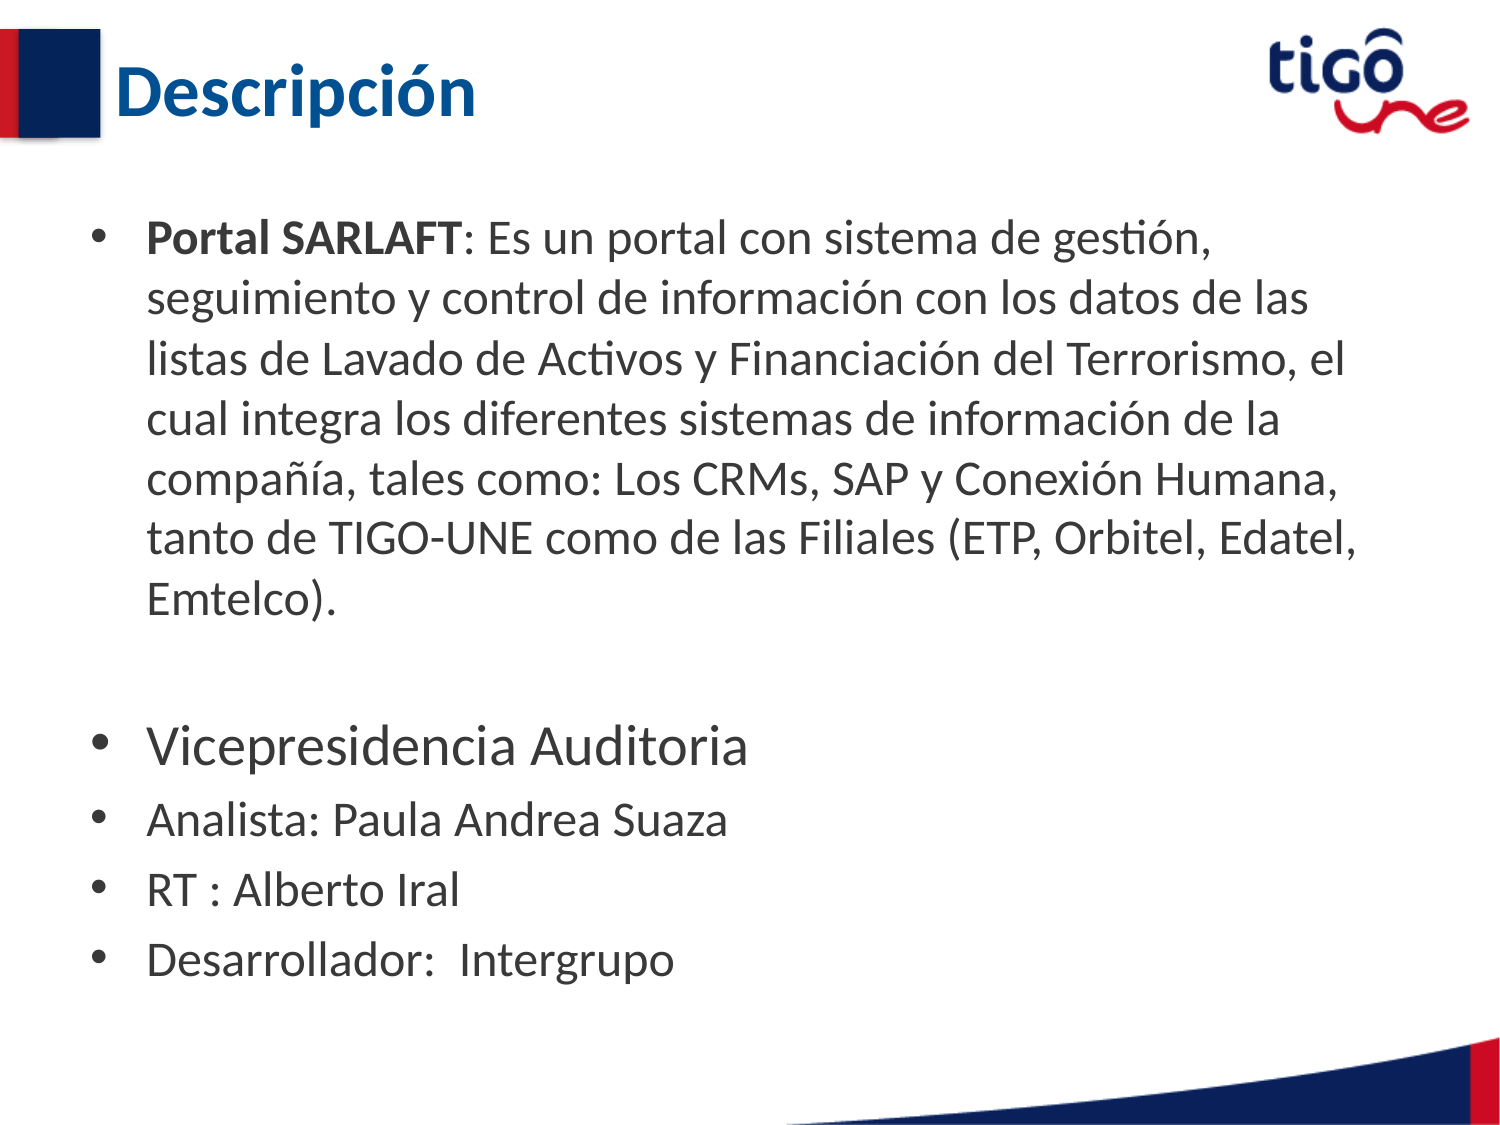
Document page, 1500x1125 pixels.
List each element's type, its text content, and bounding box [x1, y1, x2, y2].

picture [1254, 0, 1500, 147]
list Portal SARLAFT: Es un portal con sistema de gestión, seguimiento y control de información con los datos de las listas de Lavado de Activos y Financiación del Terrorismo, el cual integra los diferentes sistemas de información de la compañía, tales como: Los CRMs, SAP y Conexión Humana, tanto de TIGO-UNE como de las Filiales (ETP, Orbitel, Edatel, Emtelco). Vicepresidencia Auditoria Analista: Paula Andrea Suaza RT : Alberto Iral Desarrollador: Intergrupo [75, 197, 1425, 1060]
title Descripción [100, 31, 1264, 141]
picture [1, 1029, 1500, 1125]
